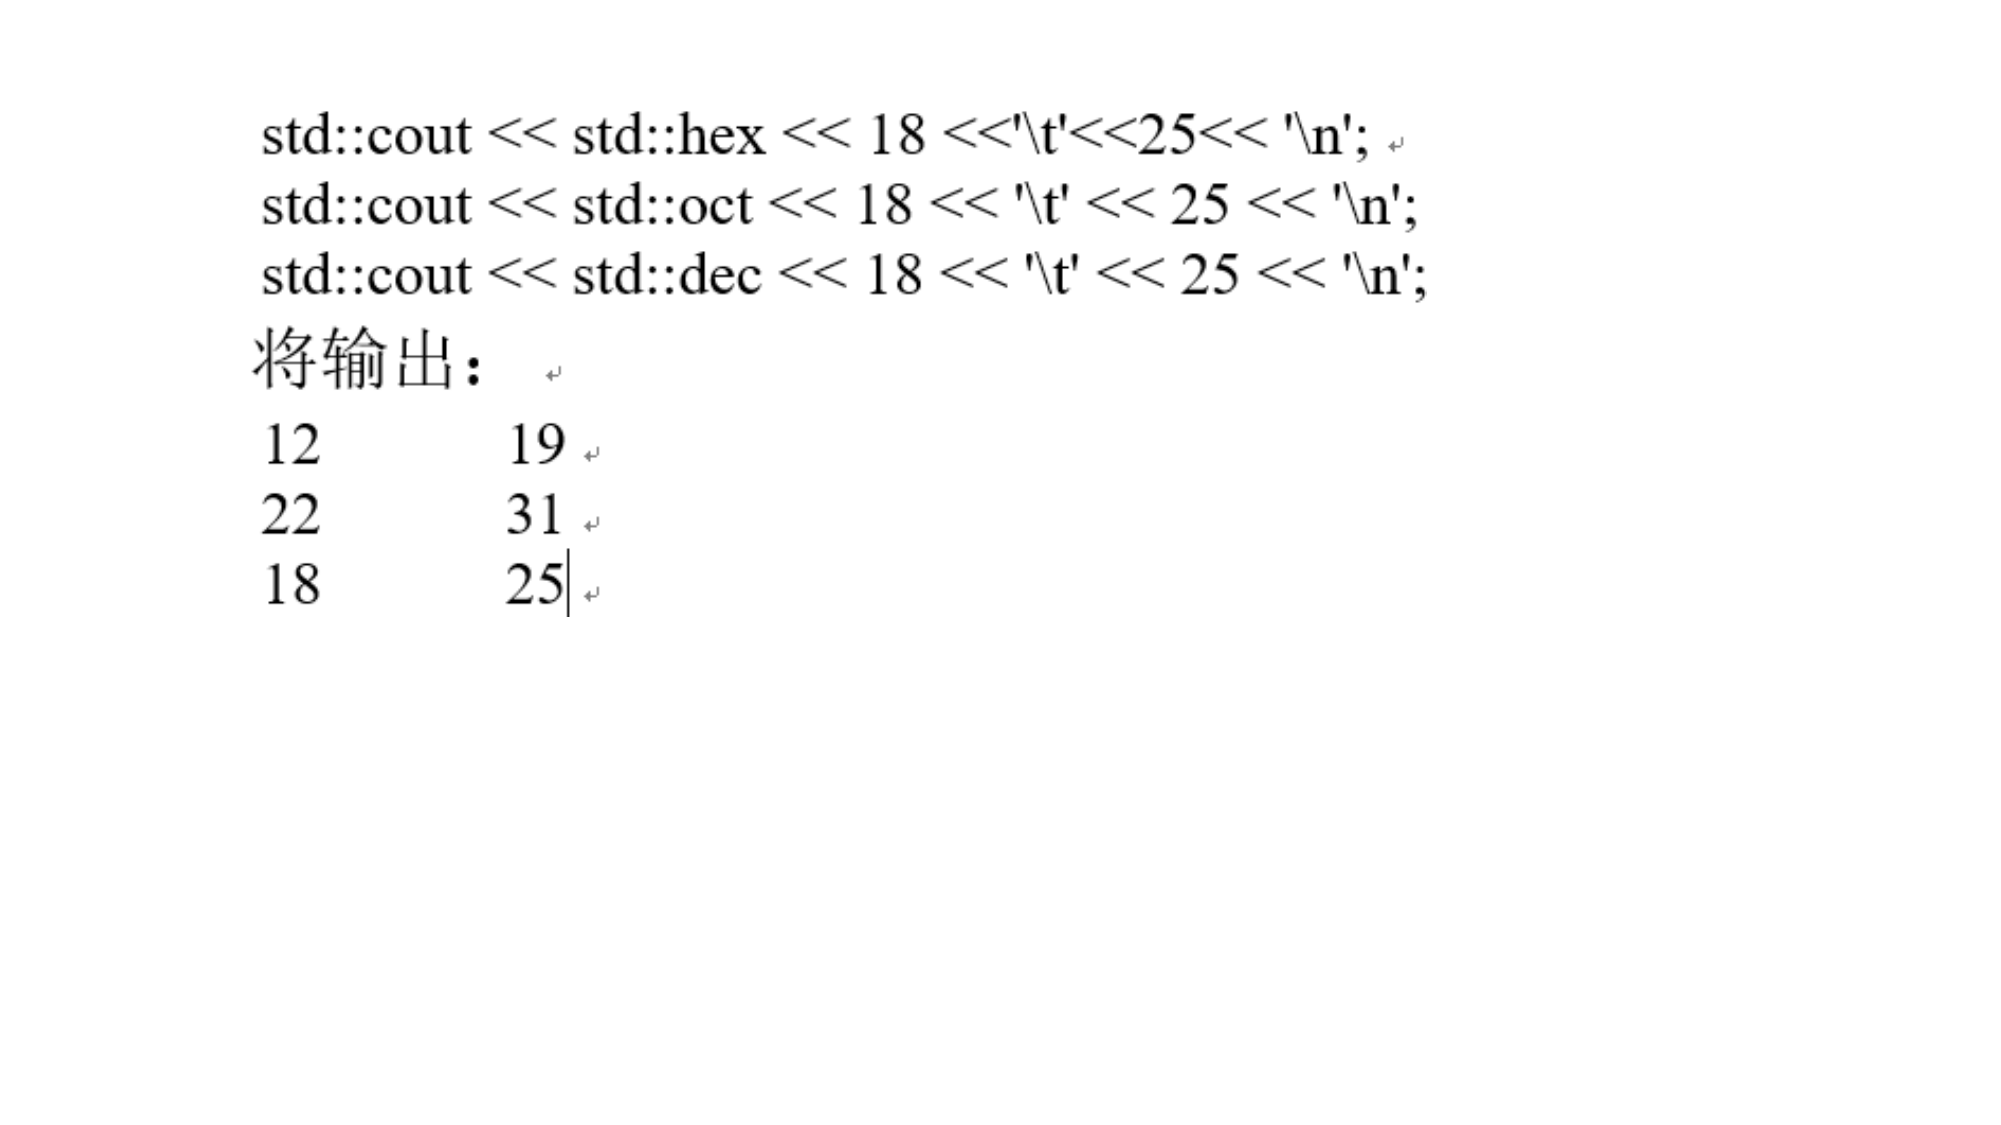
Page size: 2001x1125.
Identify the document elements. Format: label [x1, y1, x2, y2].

picture [246, 93, 1427, 617]
